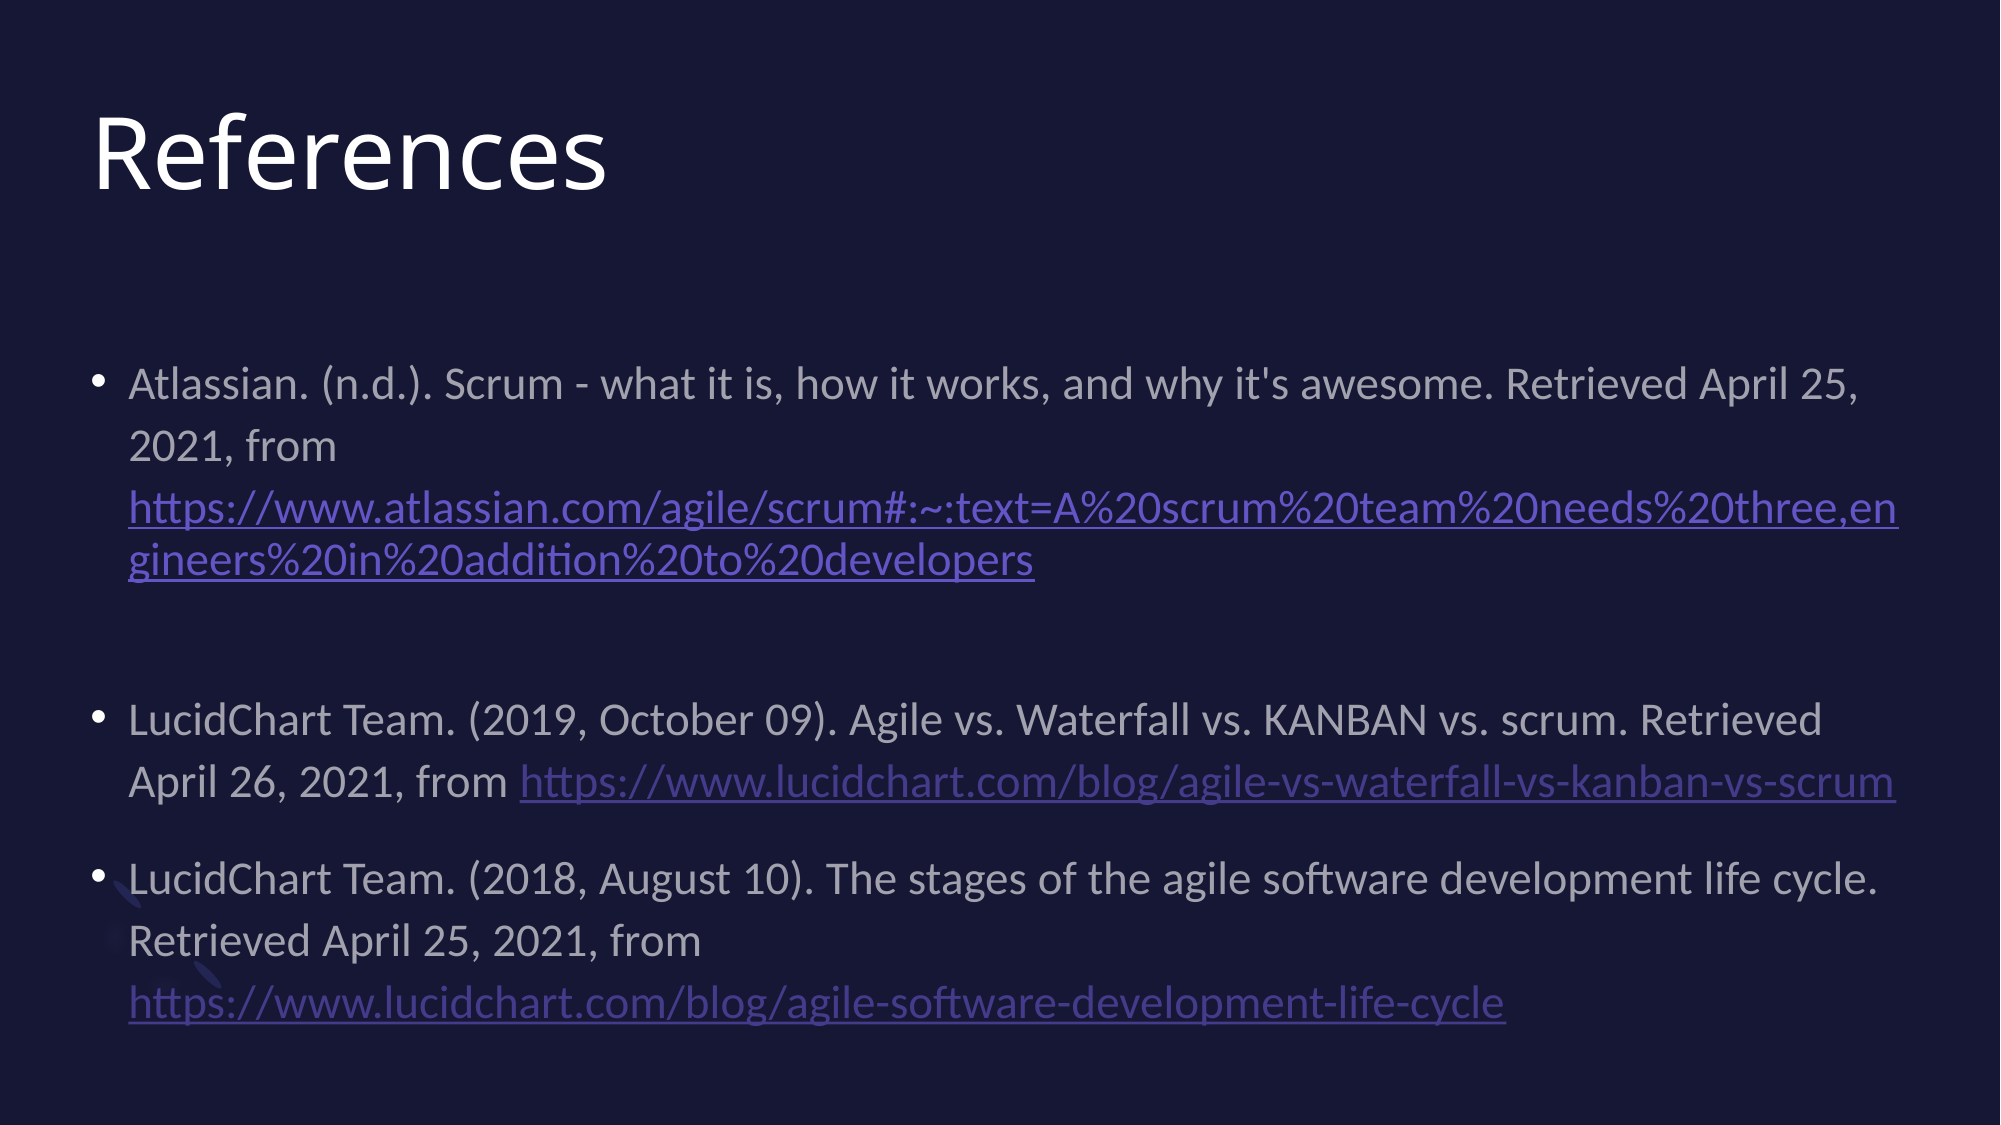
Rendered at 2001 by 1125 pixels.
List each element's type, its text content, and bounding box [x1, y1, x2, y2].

list Atlassian. (n.d.). Scrum - what it is, how it works, and why it's awesome. Retrieved April 25, 2021, from https://www.atlassian.com/agile/scrum#:~:text=A%20scrum%20team%20needs%20three,engineers%20in%20addition%20to%20developers LucidChart Team. (2019, October 09). Agile vs. Waterfall vs. KANBAN vs. scrum. Retrieved April 26, 2021, from https://www.lucidchart.com/blog/agile-vs-waterfall-vs-kanban-vs-scrum LucidChart Team. (2018, August 10). The stages of the agile software development life cycle. Retrieved April 25, 2021, from https://www.lucidchart.com/blog/agile-software-development-life-cycle [90, 346, 1910, 1000]
title References [90, 90, 1910, 309]
